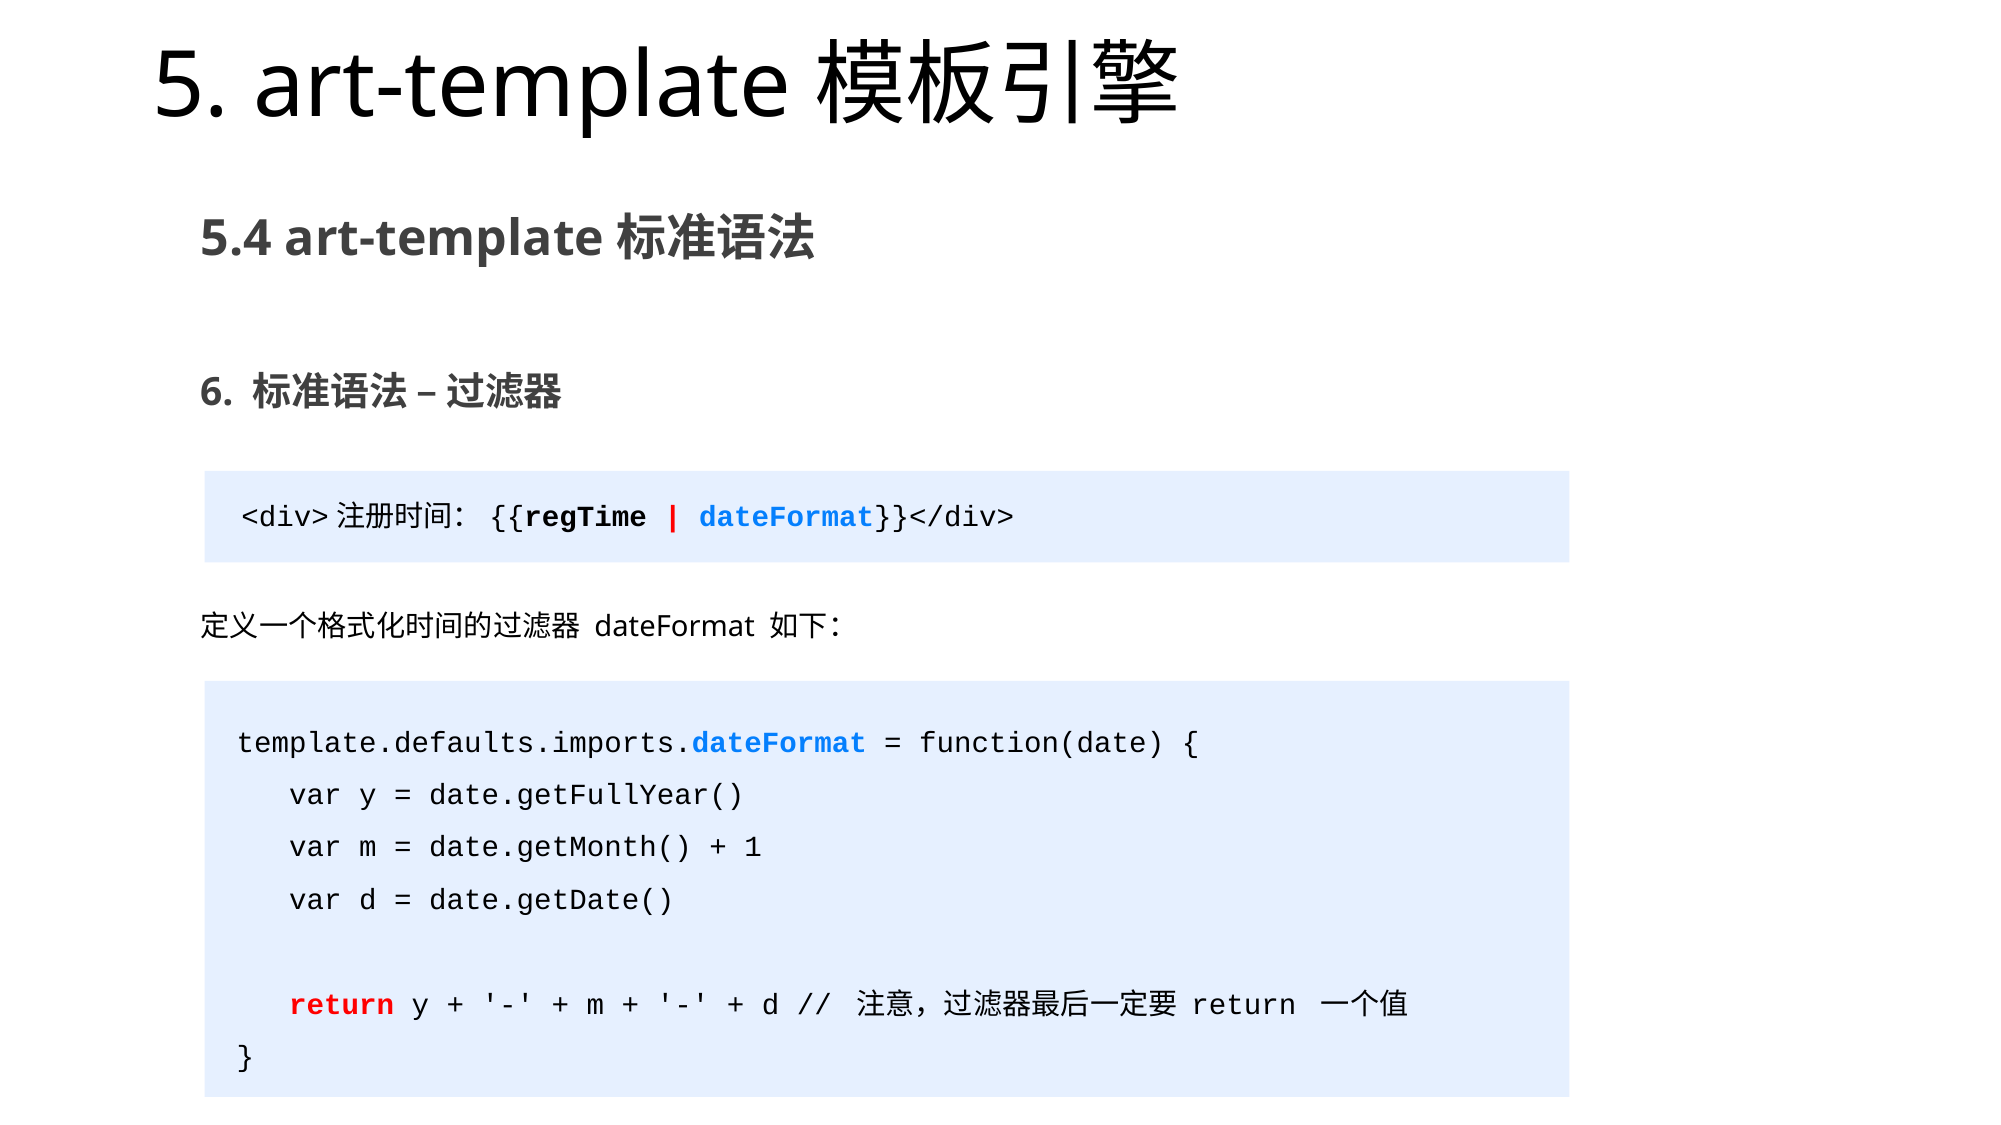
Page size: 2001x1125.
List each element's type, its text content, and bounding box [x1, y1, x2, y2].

list 5.4 art-template标准语法 [185, 204, 1612, 324]
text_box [204, 680, 1612, 1097]
list 定义一个格式化时间的过滤器 dateFormat 如下： [185, 582, 1612, 707]
title 5. art-template模板引擎 [137, 0, 1612, 174]
text_box 6. 标准语法 – 过滤器 [185, 364, 1605, 422]
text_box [204, 470, 1612, 563]
